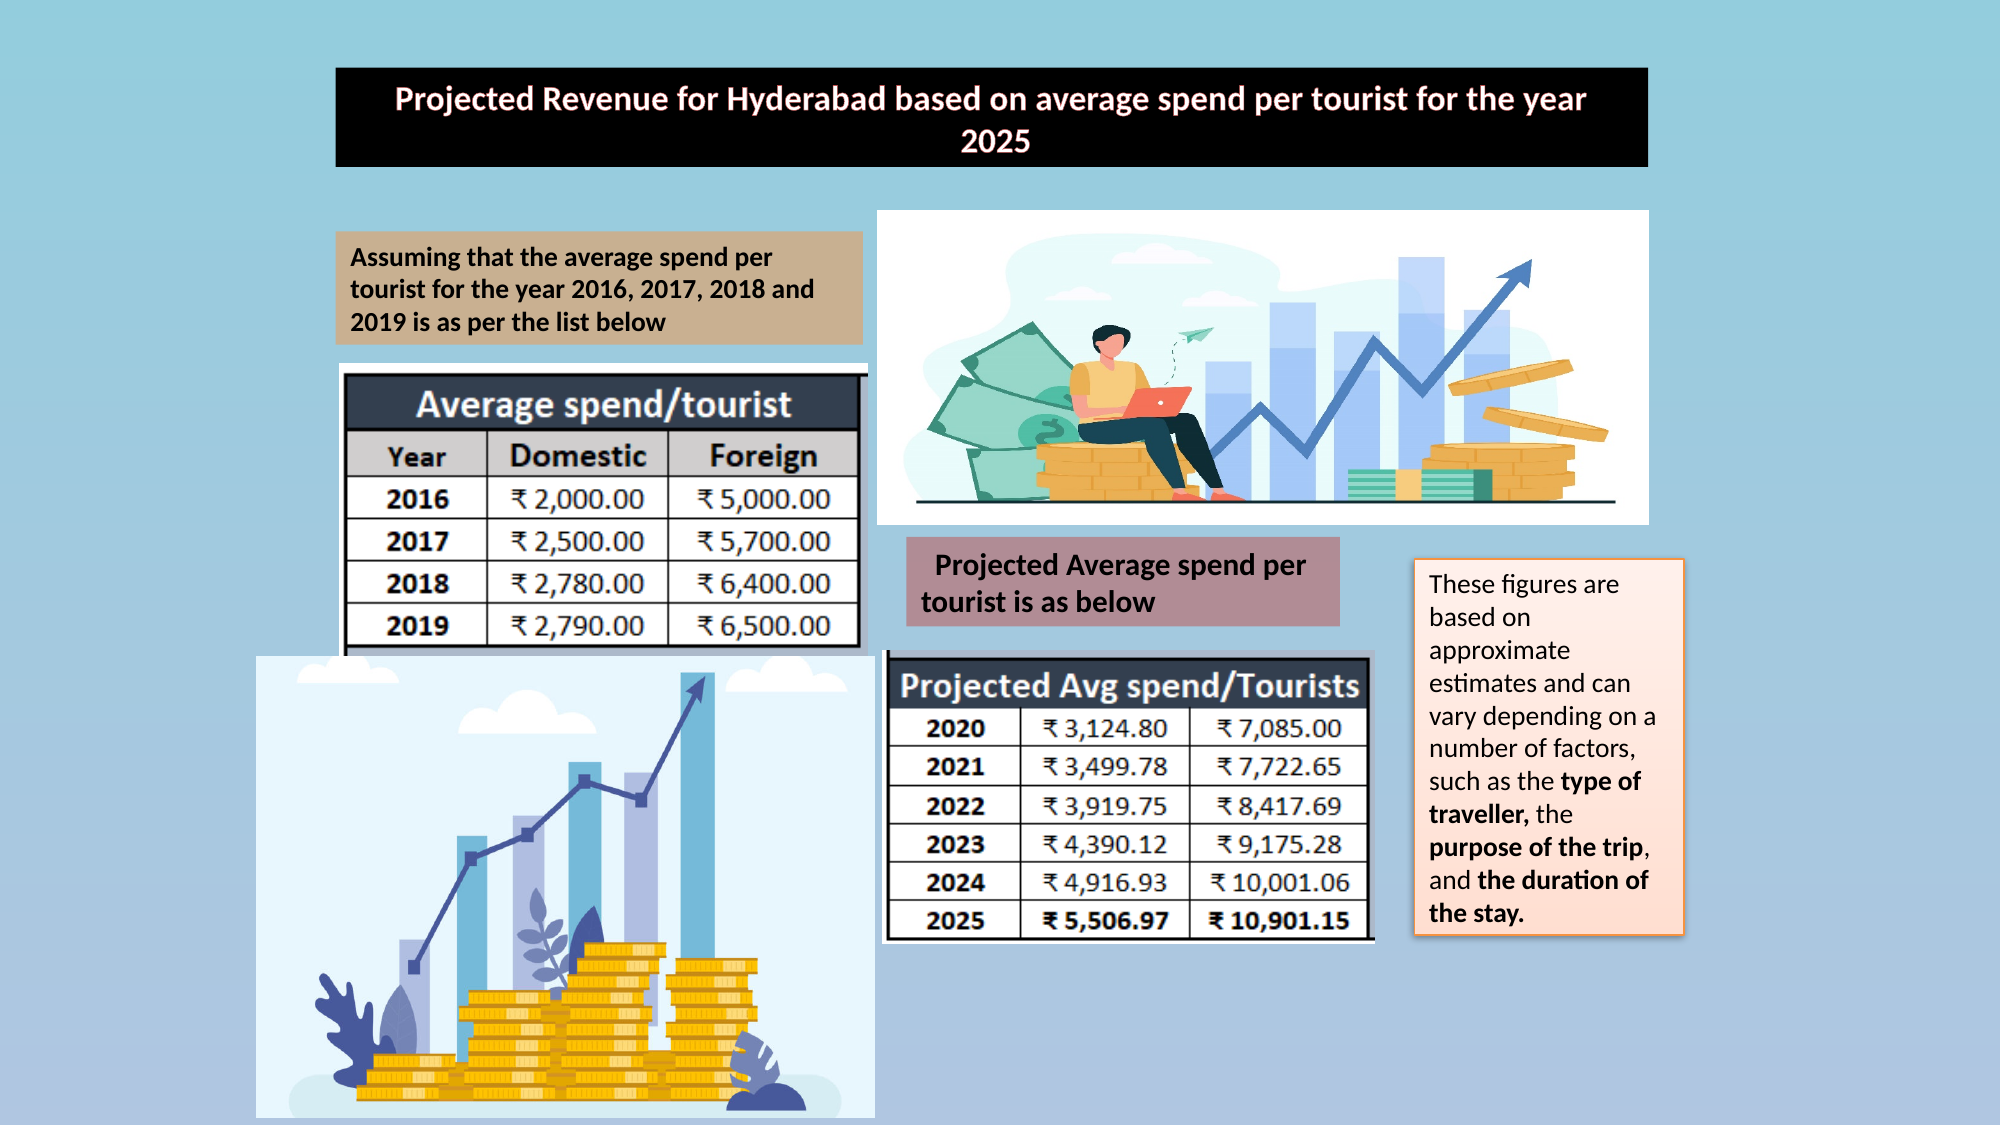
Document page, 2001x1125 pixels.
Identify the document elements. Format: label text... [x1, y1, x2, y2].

picture [876, 210, 1649, 525]
text_box Projected Revenue for Hyderabad based on average spend per tourist for the year 2025 [335, 67, 1649, 167]
picture [882, 650, 1376, 945]
picture [256, 362, 876, 1119]
text_box Projected Average spend per tourist is as below [906, 536, 1340, 627]
text_box These figures are based on approximate estimates and can vary depending on a number of factors, such as the type of traveller, the purpose of the trip, and the duration of the stay. [1414, 558, 1685, 936]
text_box Assuming that the average spend per tourist for the year 2016, 2017, 2018 and 2019 is as per the list below [335, 231, 863, 345]
